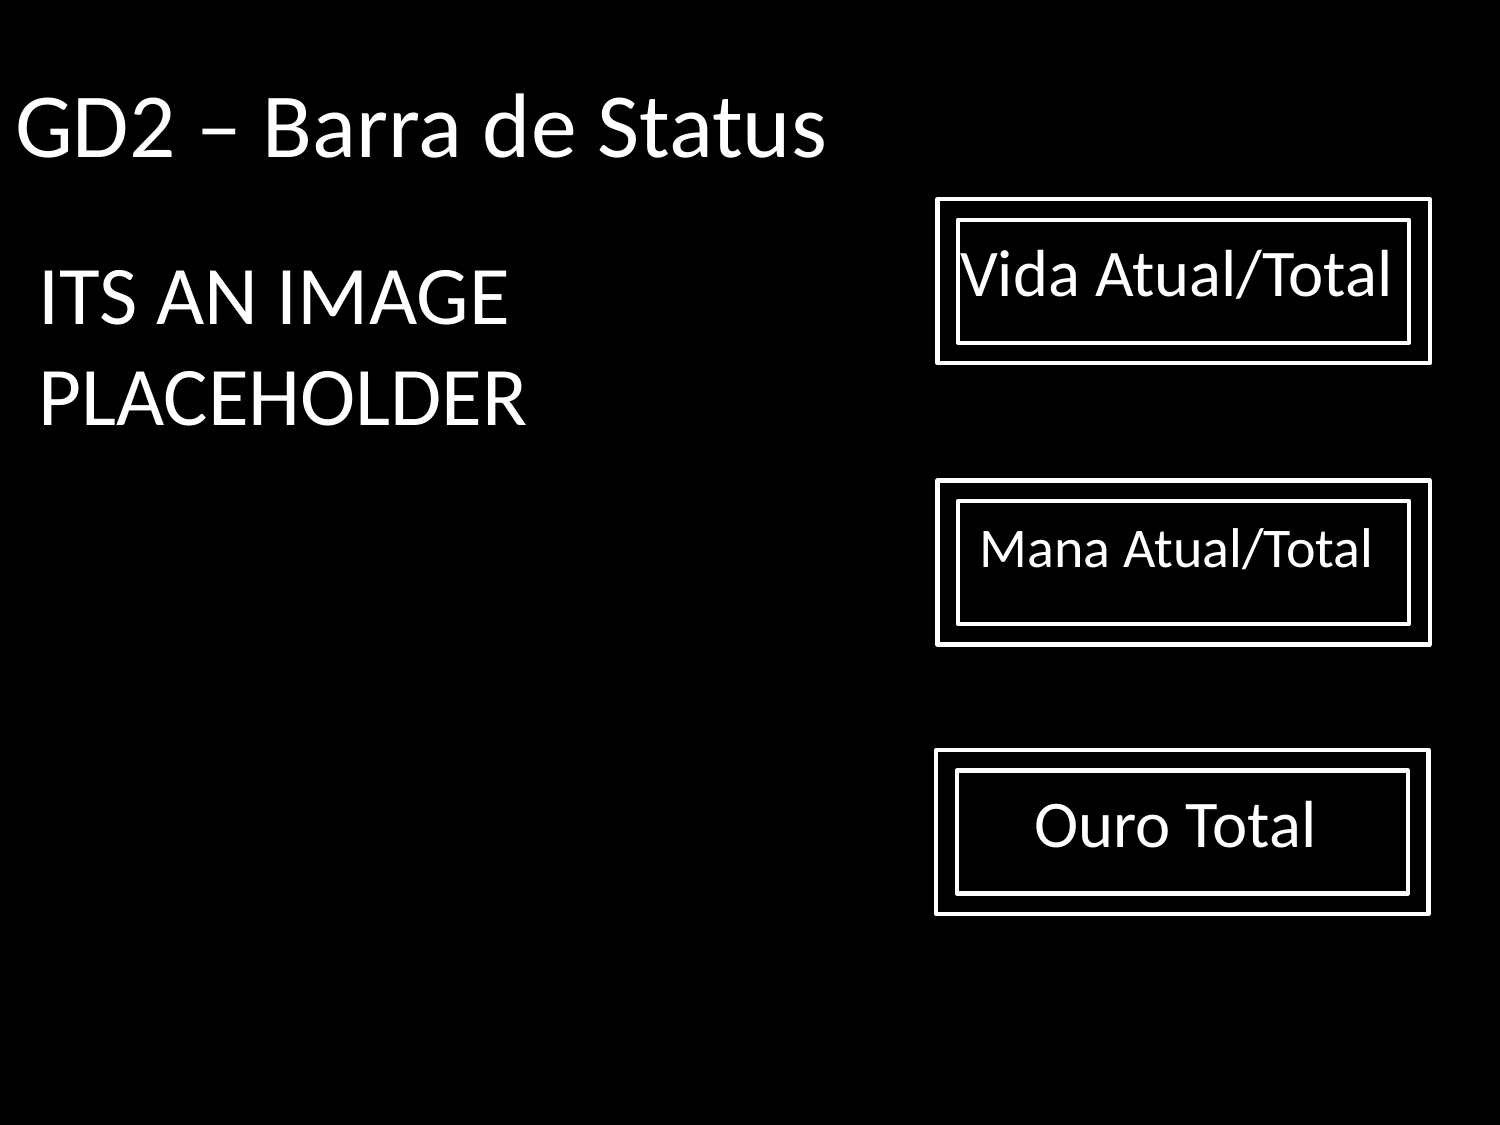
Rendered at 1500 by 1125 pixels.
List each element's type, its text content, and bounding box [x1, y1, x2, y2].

text_box Mana Atual/Total [960, 503, 1407, 622]
text_box Ouro Total [959, 773, 1406, 891]
text_box [935, 478, 1432, 647]
text_box ITS AN IMAGE PLACEHOLDER [23, 234, 914, 449]
title GD2 – Barra de Status [0, 0, 1275, 242]
text_box [934, 748, 1431, 916]
subtitle Vida Atual/Total [960, 222, 1407, 341]
text_box [935, 197, 1432, 365]
